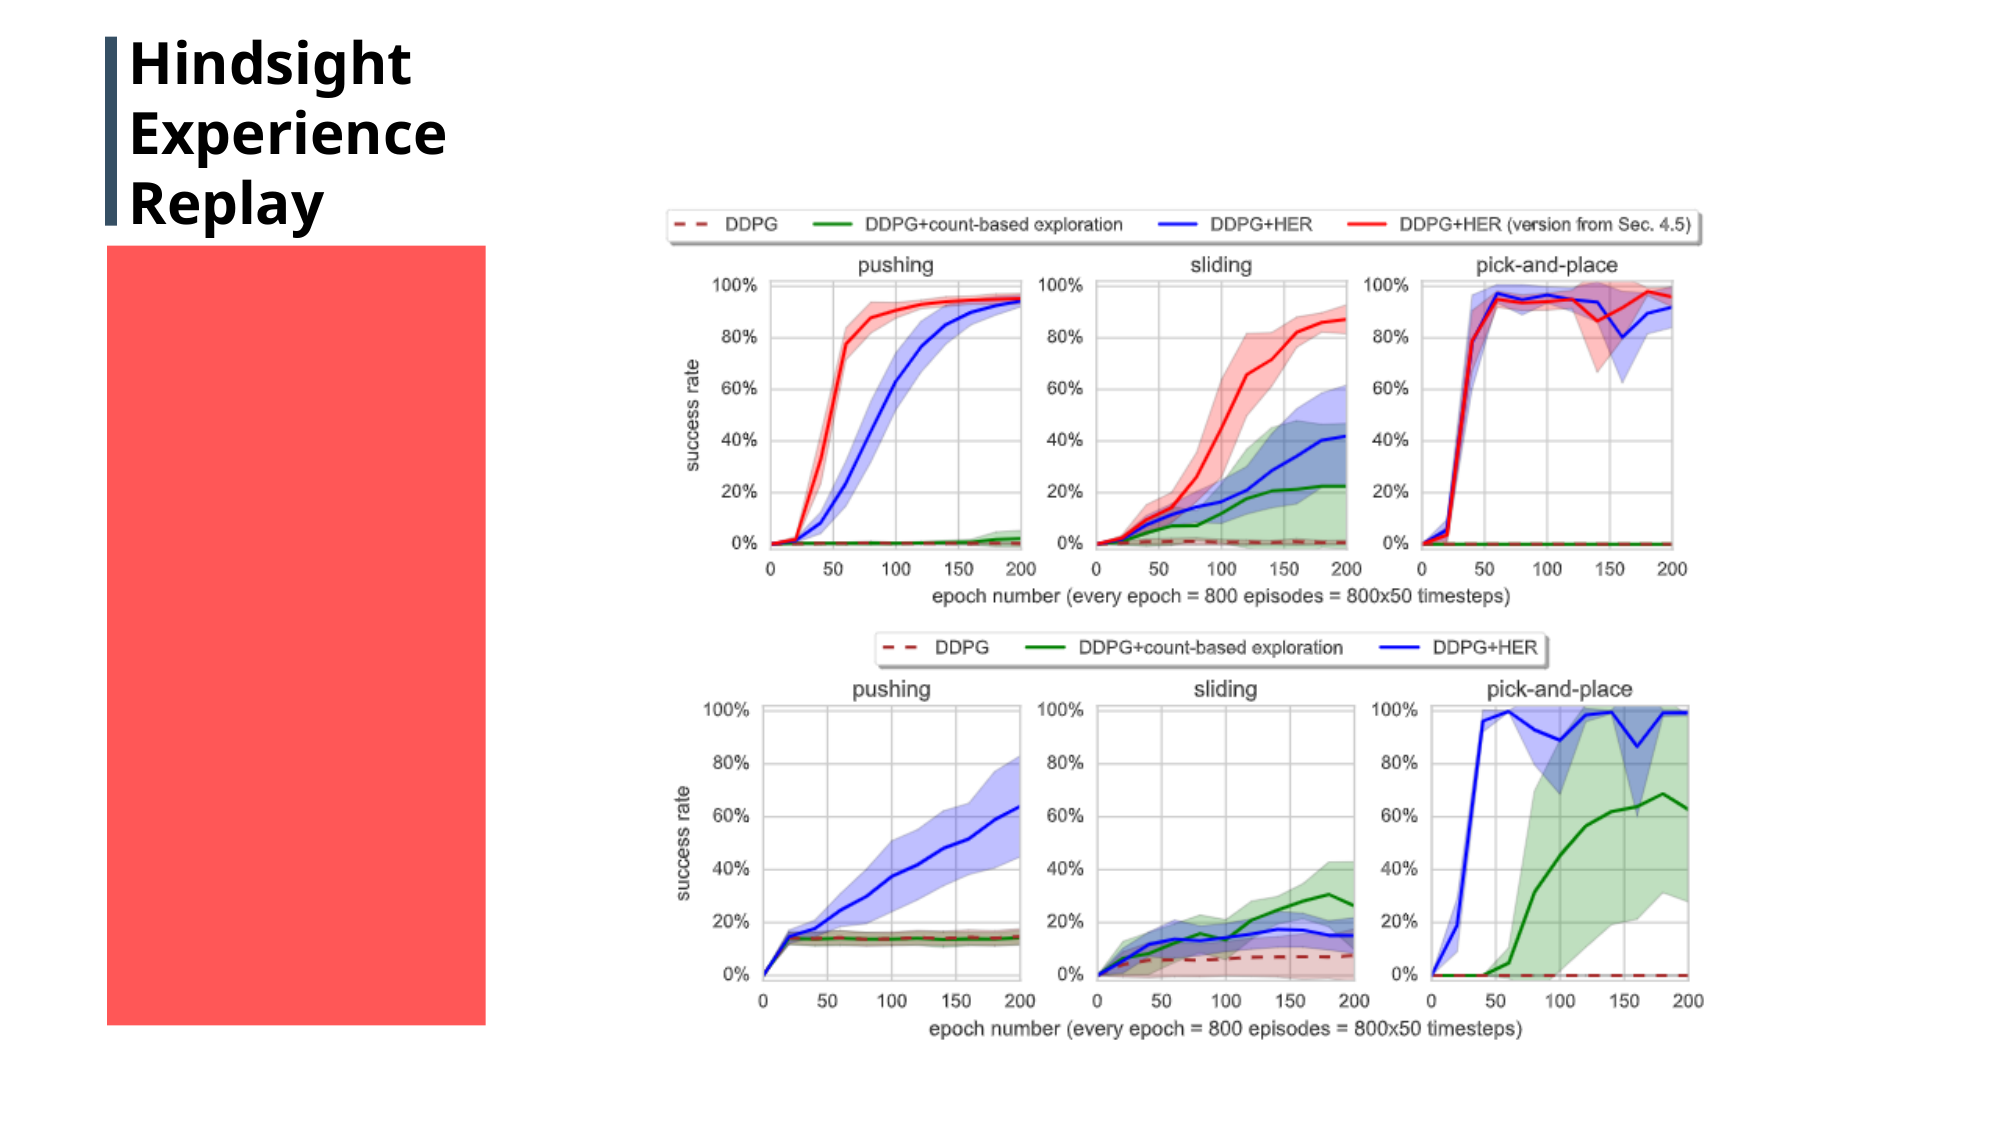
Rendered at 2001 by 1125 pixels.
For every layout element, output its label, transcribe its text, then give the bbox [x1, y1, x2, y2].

text_box Hindsight Experience Replay [113, 18, 575, 244]
text_box [106, 245, 487, 1026]
picture [650, 197, 1729, 1065]
text_box [104, 36, 113, 227]
